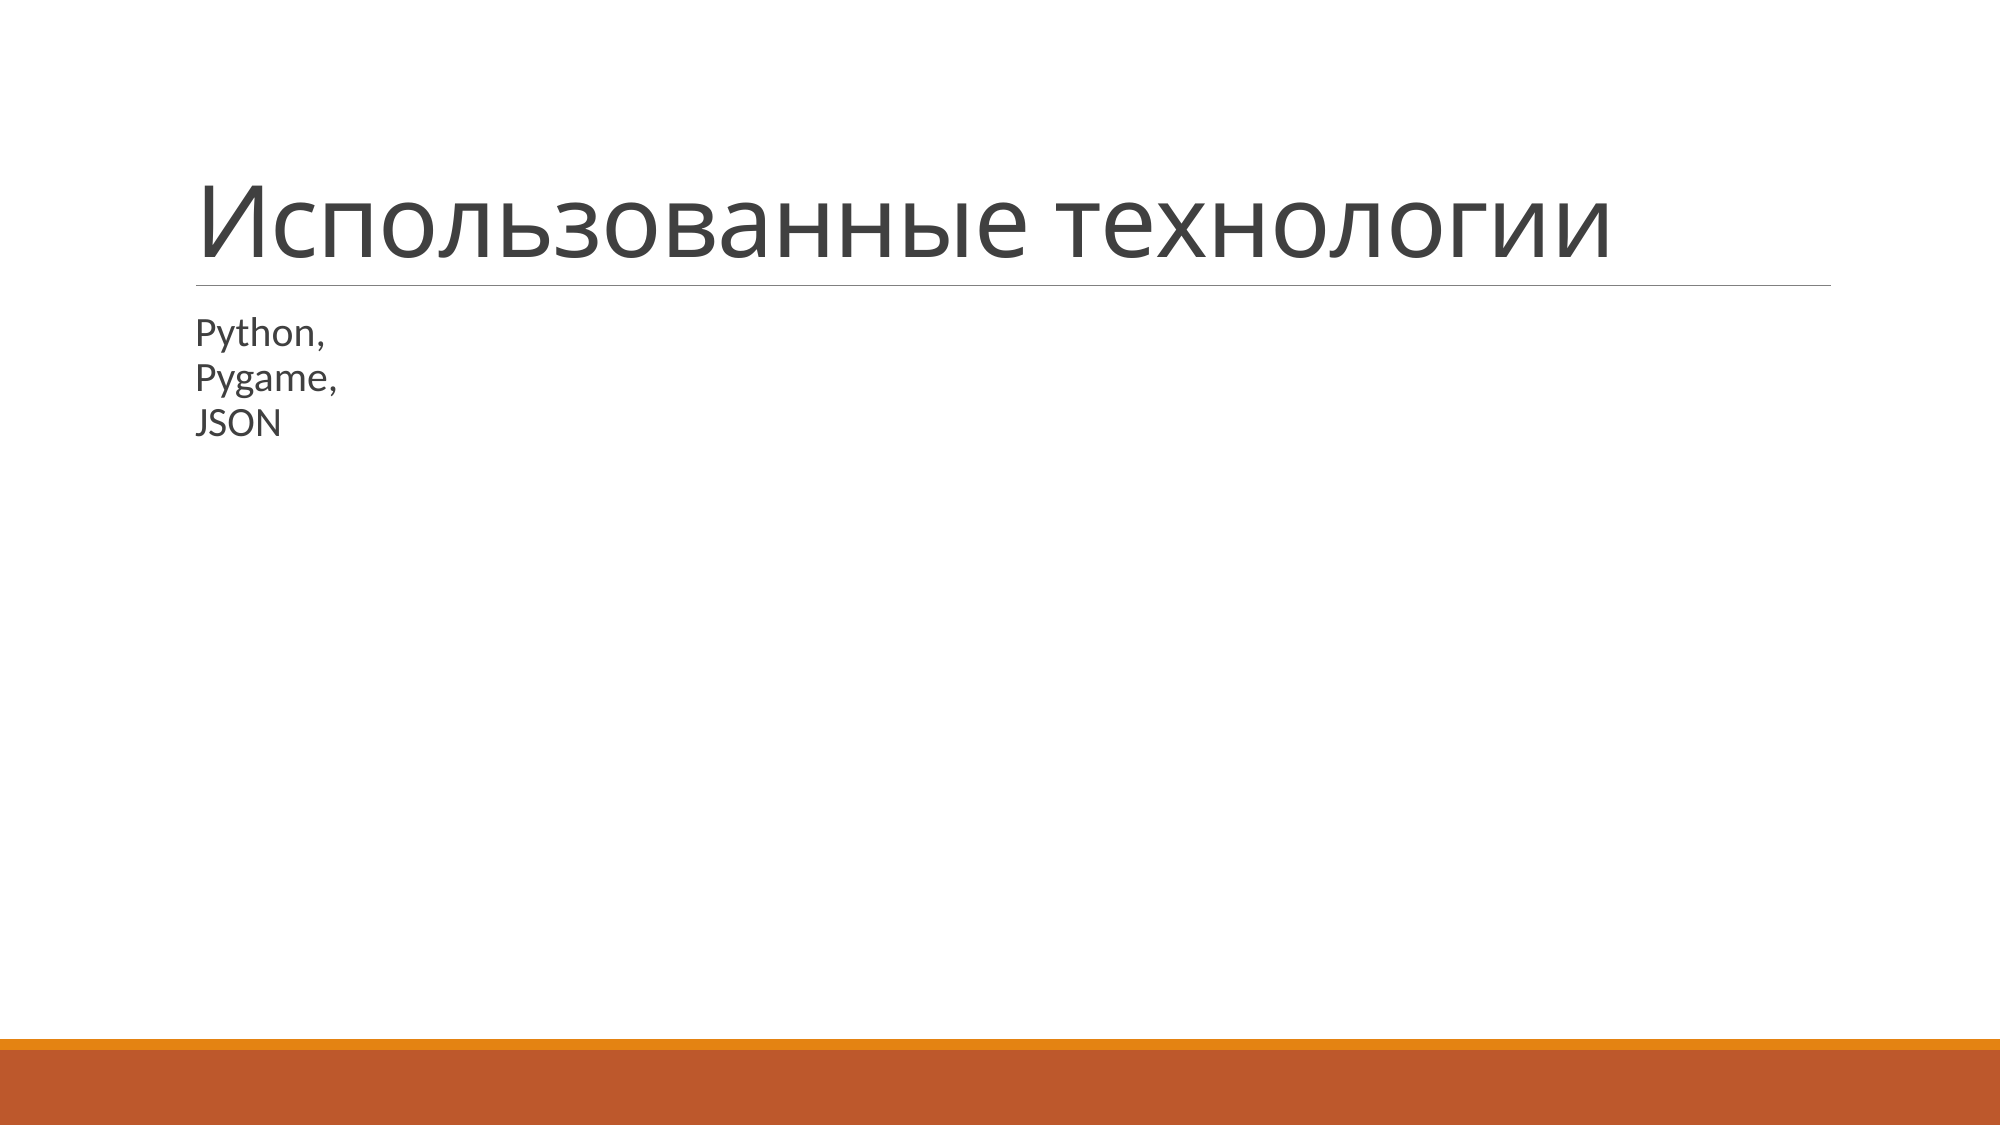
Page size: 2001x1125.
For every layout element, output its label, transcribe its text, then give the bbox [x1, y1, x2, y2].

list Python, Pygame, JSON [180, 302, 983, 963]
title Использованные технологии [180, 47, 1830, 285]
